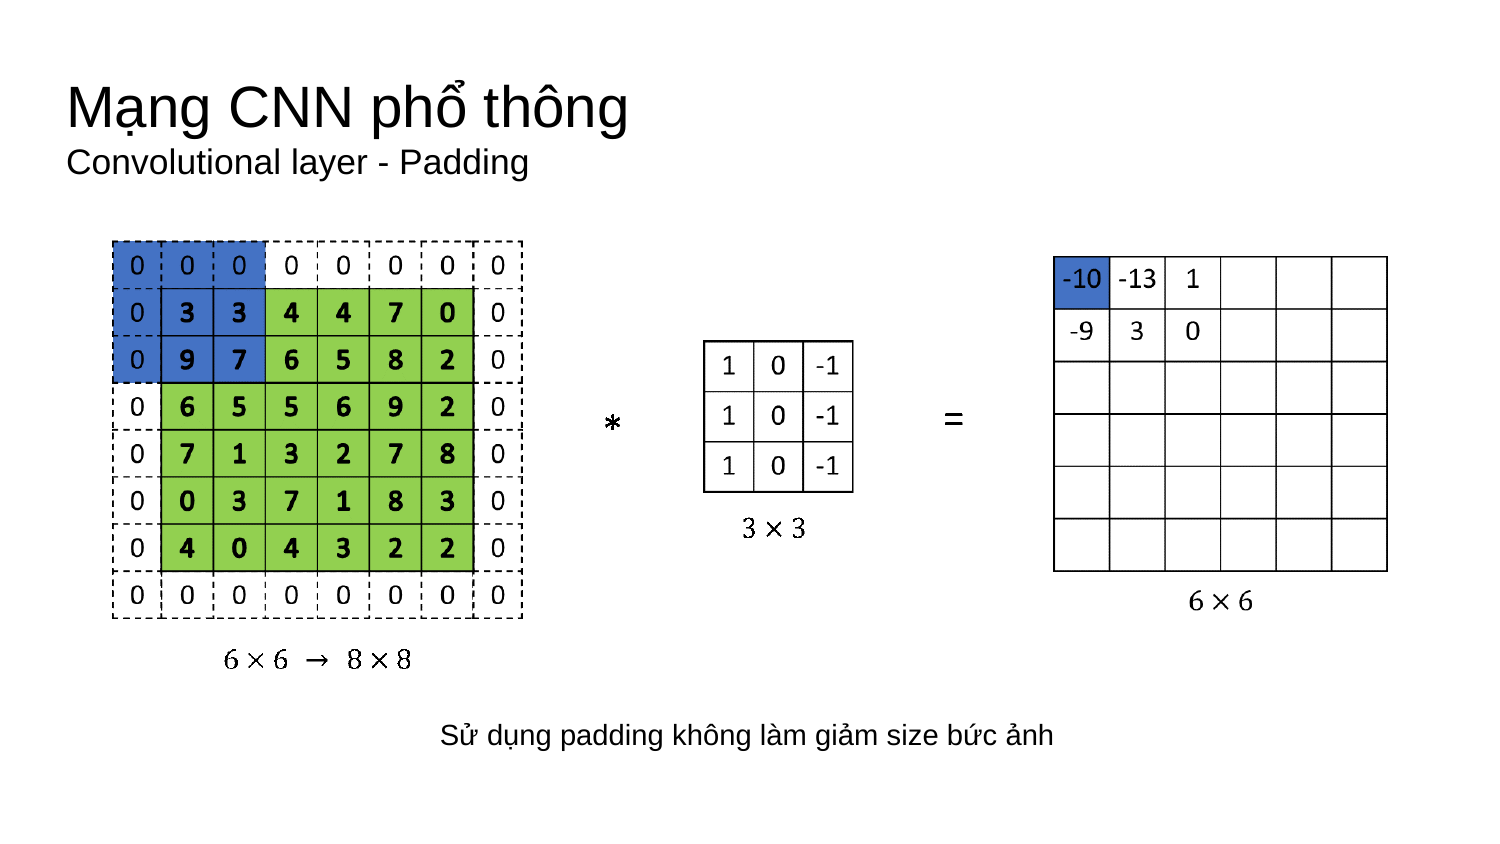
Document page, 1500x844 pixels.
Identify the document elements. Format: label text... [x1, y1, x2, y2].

title Mạng CNN phổ thông Convolutional layer - Padding [51, 54, 1449, 149]
picture [111, 236, 1389, 679]
text_box Sử dụng padding không làm giảm size bức ảnh [424, 701, 1076, 763]
